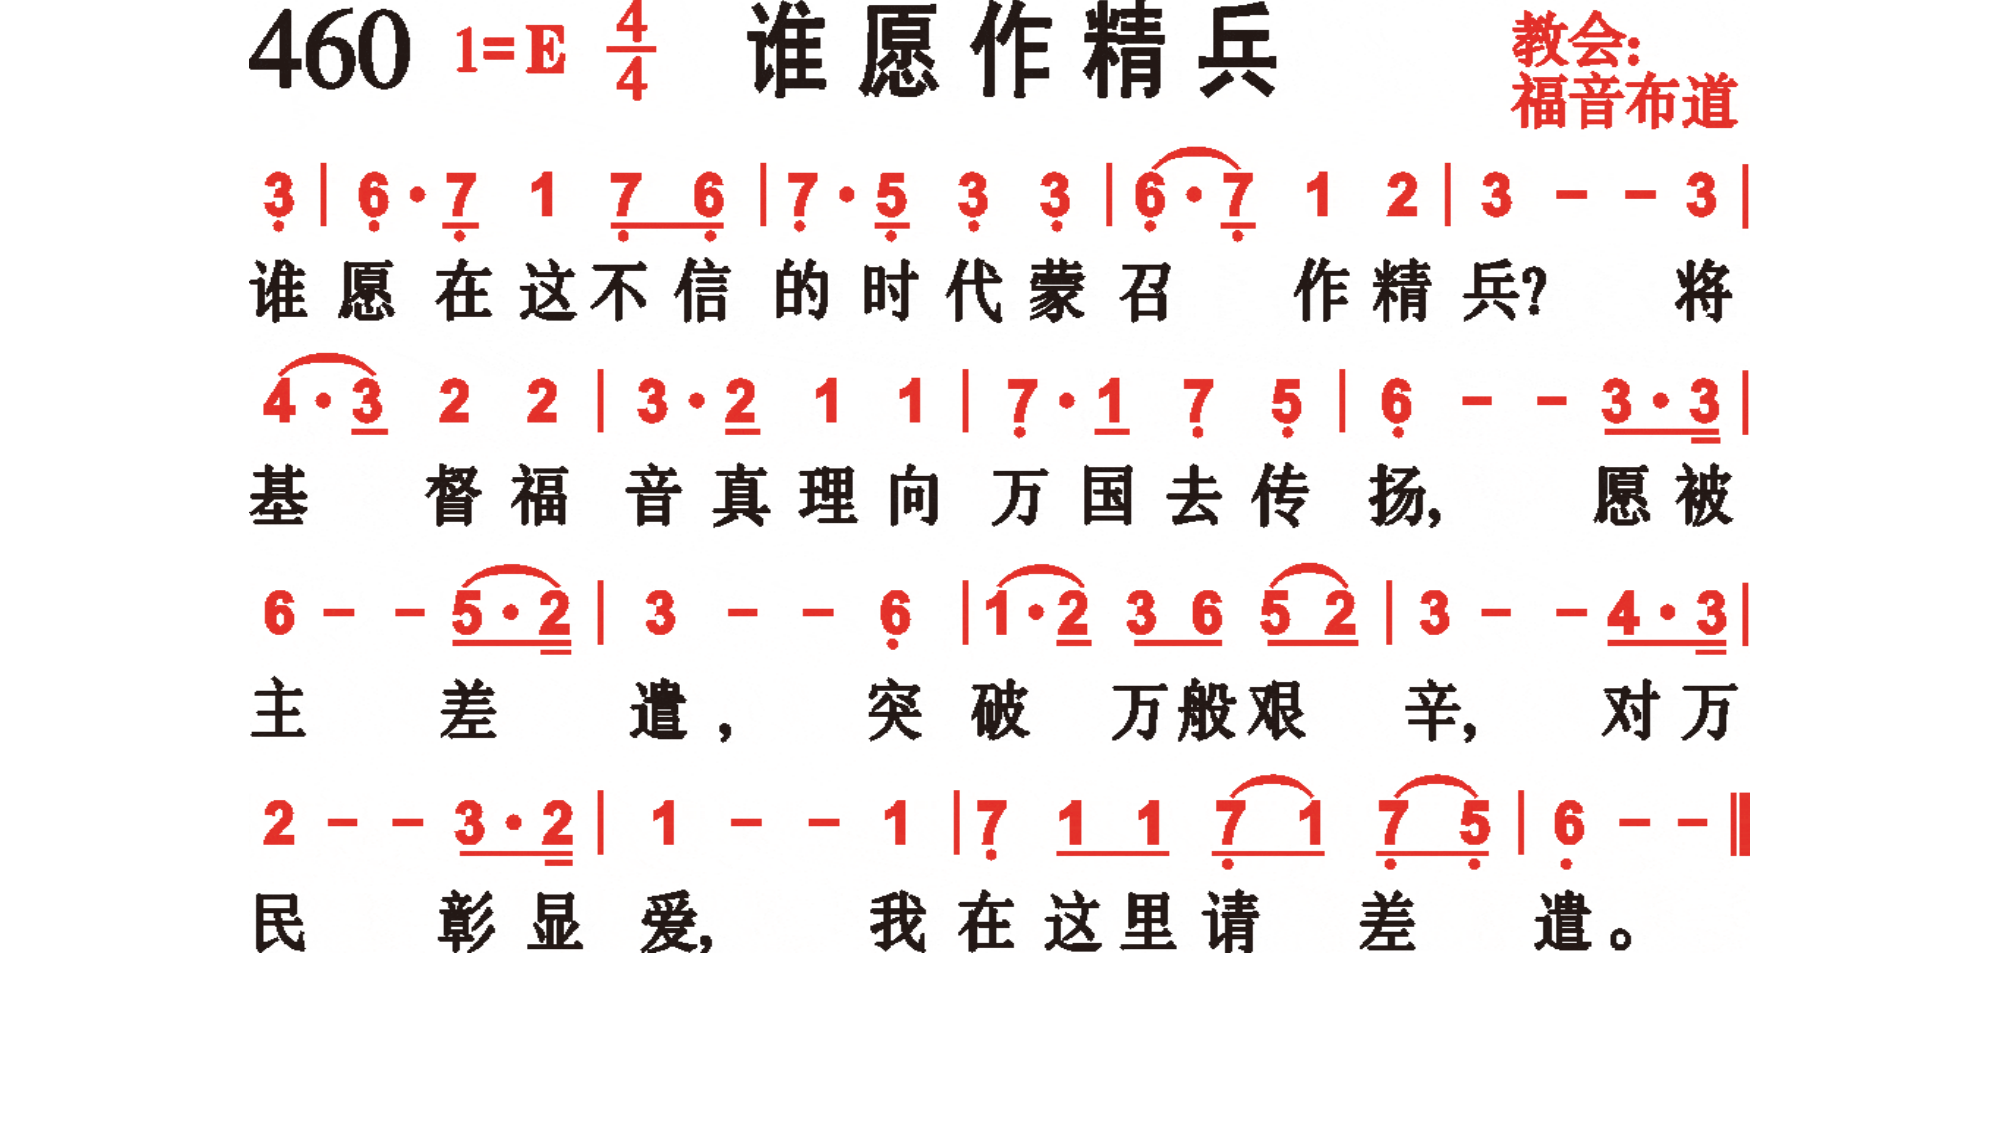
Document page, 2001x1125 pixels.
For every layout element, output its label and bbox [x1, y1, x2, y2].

picture [249, 0, 1750, 953]
